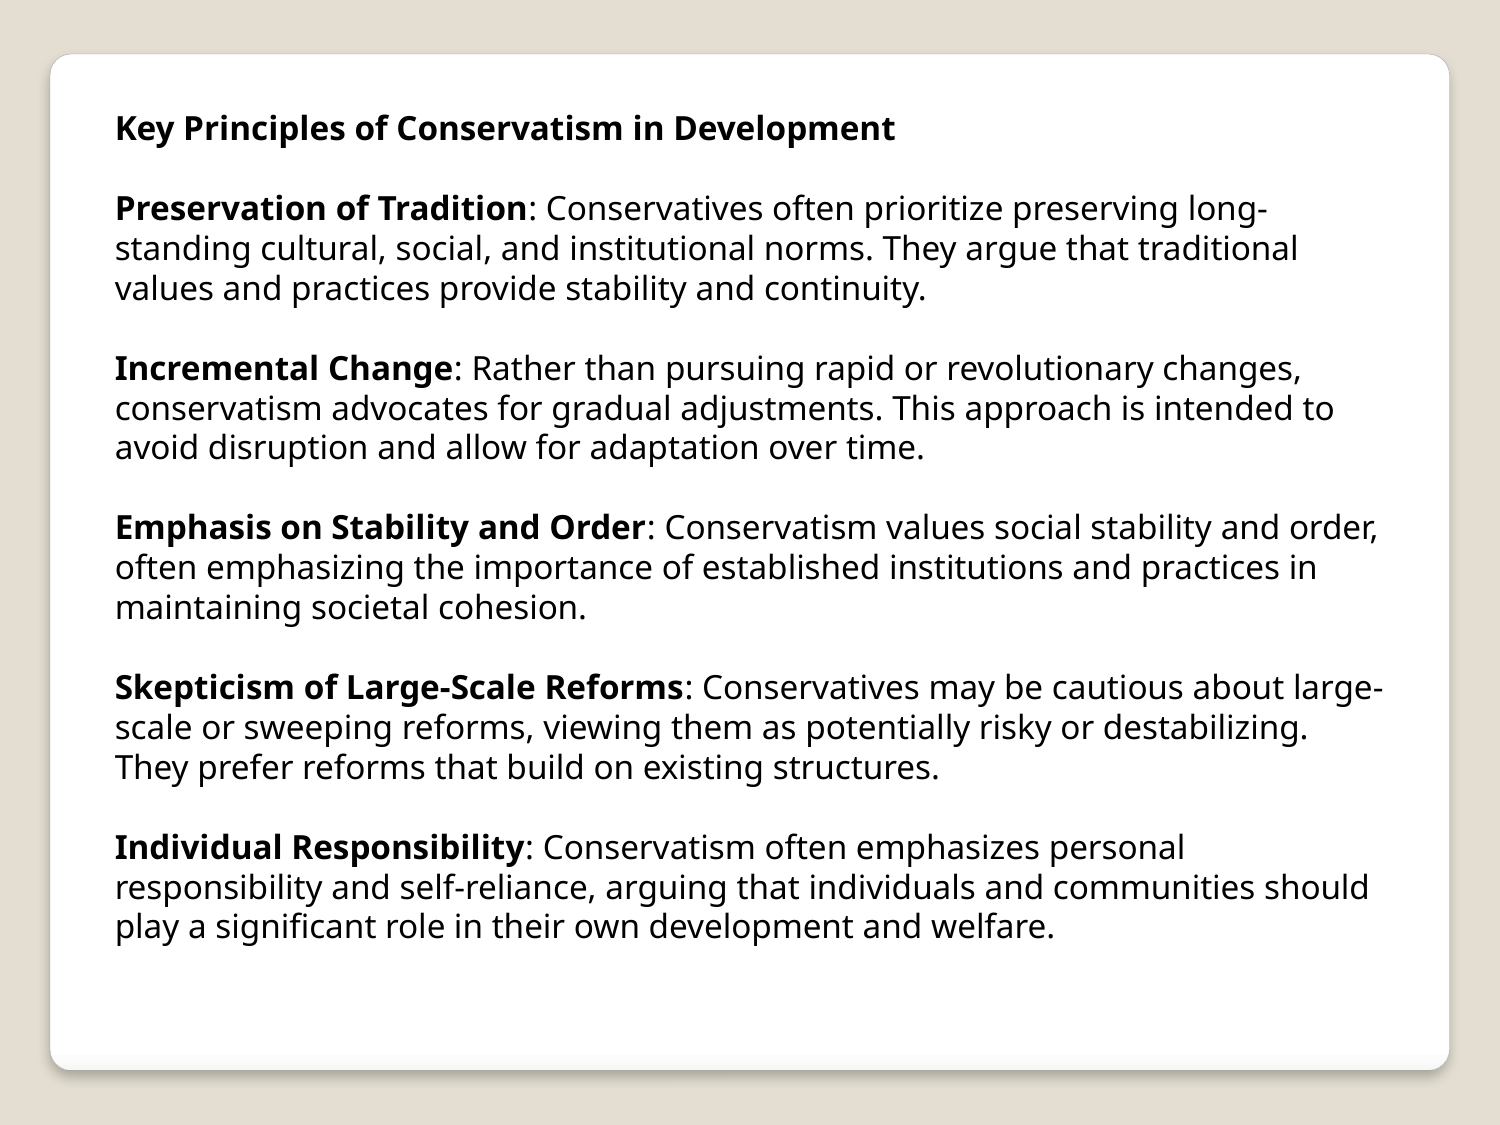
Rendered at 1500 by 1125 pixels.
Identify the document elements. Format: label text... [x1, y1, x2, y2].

text_box Key Principles of Conservatism in Development Preservation of Tradition: Conservatives often prioritize preserving long-standing cultural, social, and institutional norms. They argue that traditional values and practices provide stability and continuity. Incremental Change: Rather than pursuing rapid or revolutionary changes, conservatism advocates for gradual adjustments. This approach is intended to avoid disruption and allow for adaptation over time. Emphasis on Stability and Order: Conservatism values social stability and order, often emphasizing the importance of established institutions and practices in maintaining societal cohesion. Skepticism of Large-Scale Reforms: Conservatives may be cautious about large-scale or sweeping reforms, viewing them as potentially risky or destabilizing. They prefer reforms that build on existing structures. Individual Responsibility: Conservatism often emphasizes personal responsibility and self-reliance, arguing that individuals and communities should play a significant role in their own development and welfare. [99, 99, 1400, 993]
